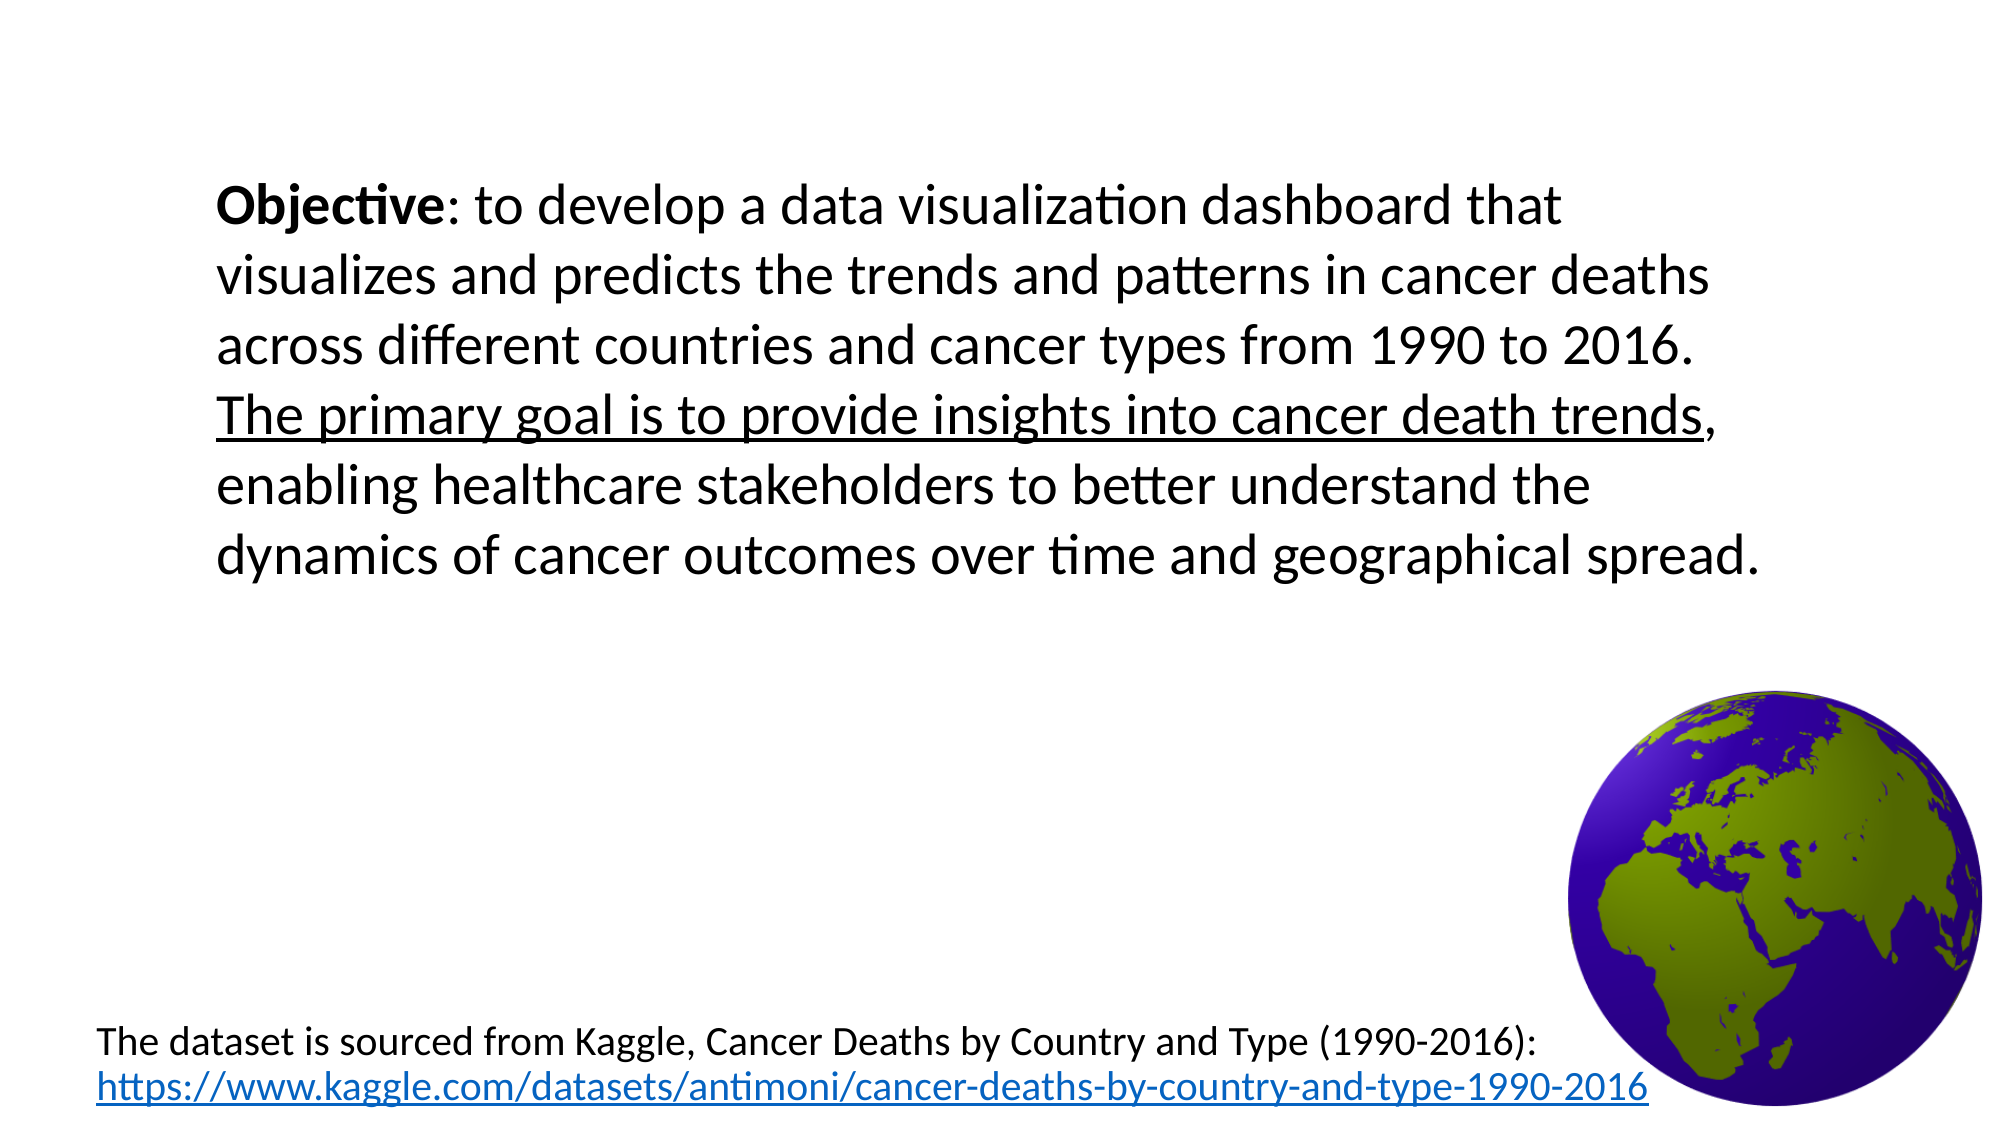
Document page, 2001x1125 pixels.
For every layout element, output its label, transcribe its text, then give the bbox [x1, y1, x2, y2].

picture [1546, 673, 2000, 1125]
text_box The dataset is sourced from Kaggle, Cancer Deaths by Country and Type (1990-2016): https://www.kaggle.com/datasets/antimoni/cancer-deaths-by-country-and-type-1990-2016 [81, 1012, 1546, 1117]
text_box Objective: to develop a data visualization dashboard that visualizes and predicts the trends and patterns in cancer deaths across different countries and cancer types from 1990 to 2016. The primary goal is to provide insights into cancer death trends, enabling healthcare stakeholders to better understand the dynamics of cancer outcomes over time and geographical spread. [201, 158, 1799, 594]
